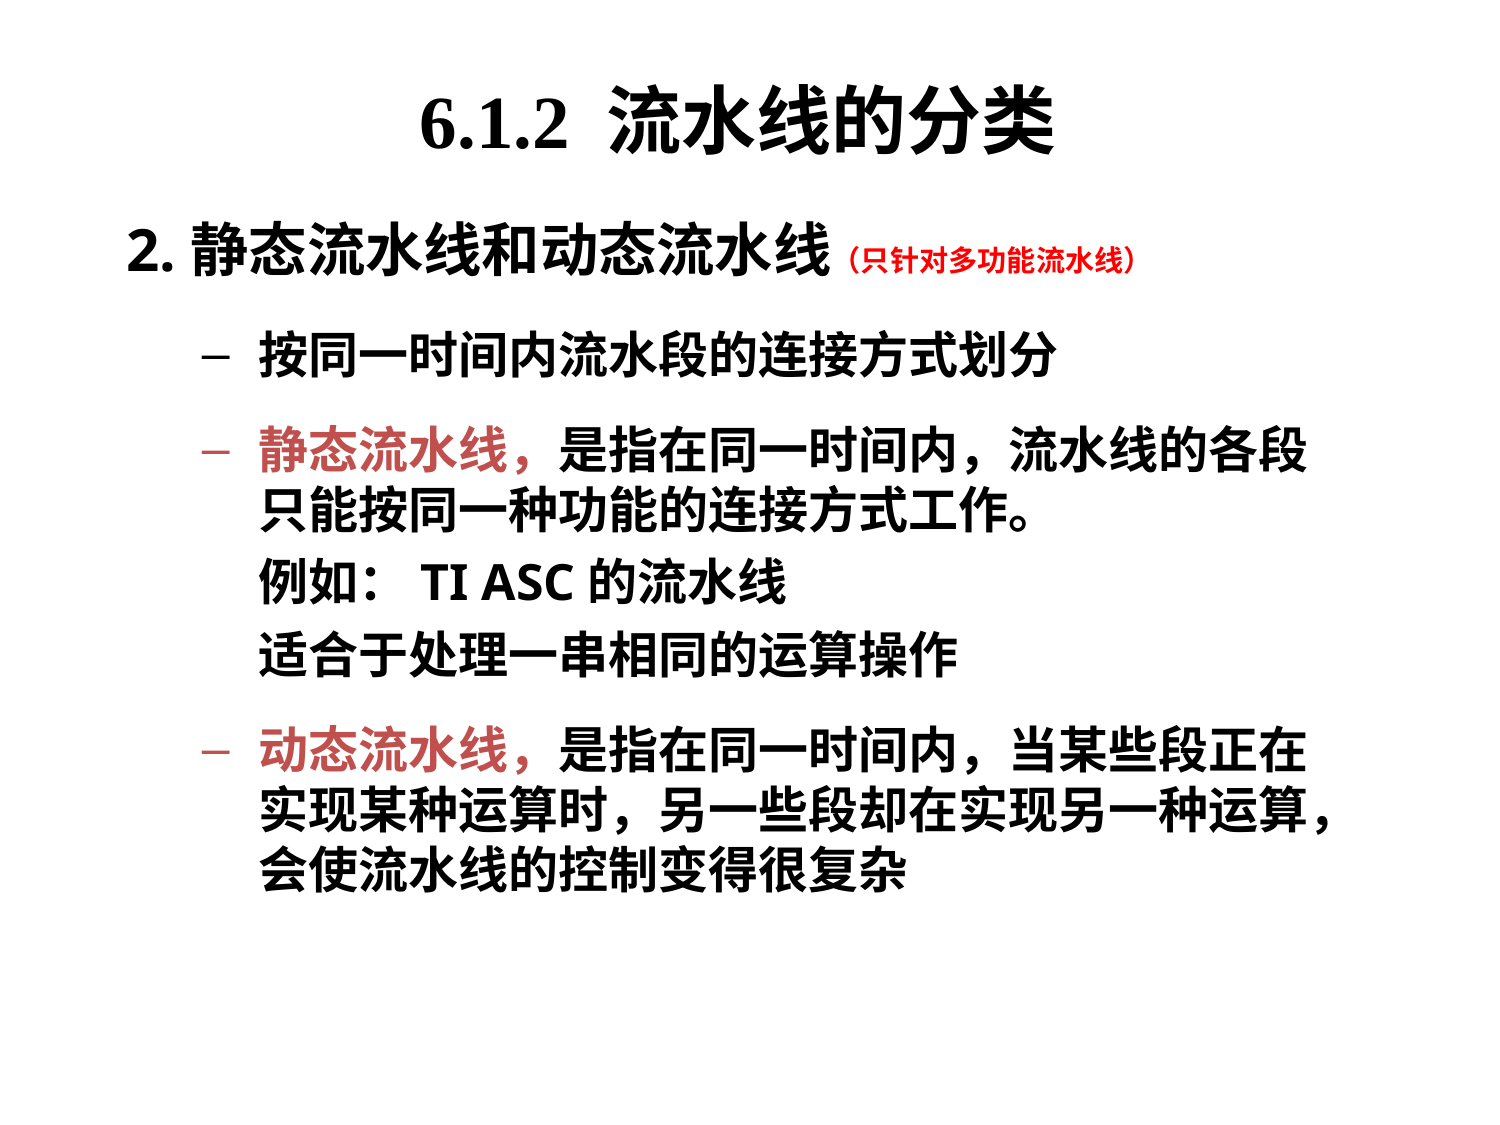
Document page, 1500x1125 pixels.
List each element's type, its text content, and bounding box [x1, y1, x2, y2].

text_box 2.静态流水线和动态流水线（只针对多功能流水线） 按同一时间内流水段的连接方式划分 静态流水线，是指在同一时间内，流水线的各段只能按同一种功能的连接方式工作。 例如：TI ASC的流水线 适合于处理一串相同的运算操作 动态流水线，是指在同一时间内，当某些段正在实现某种运算时，另一些段却在实现另一种运算，会使流水线的控制变得很复杂 [112, 205, 1365, 906]
text_box 6.1.2 流水线的分类 [250, 66, 1226, 178]
